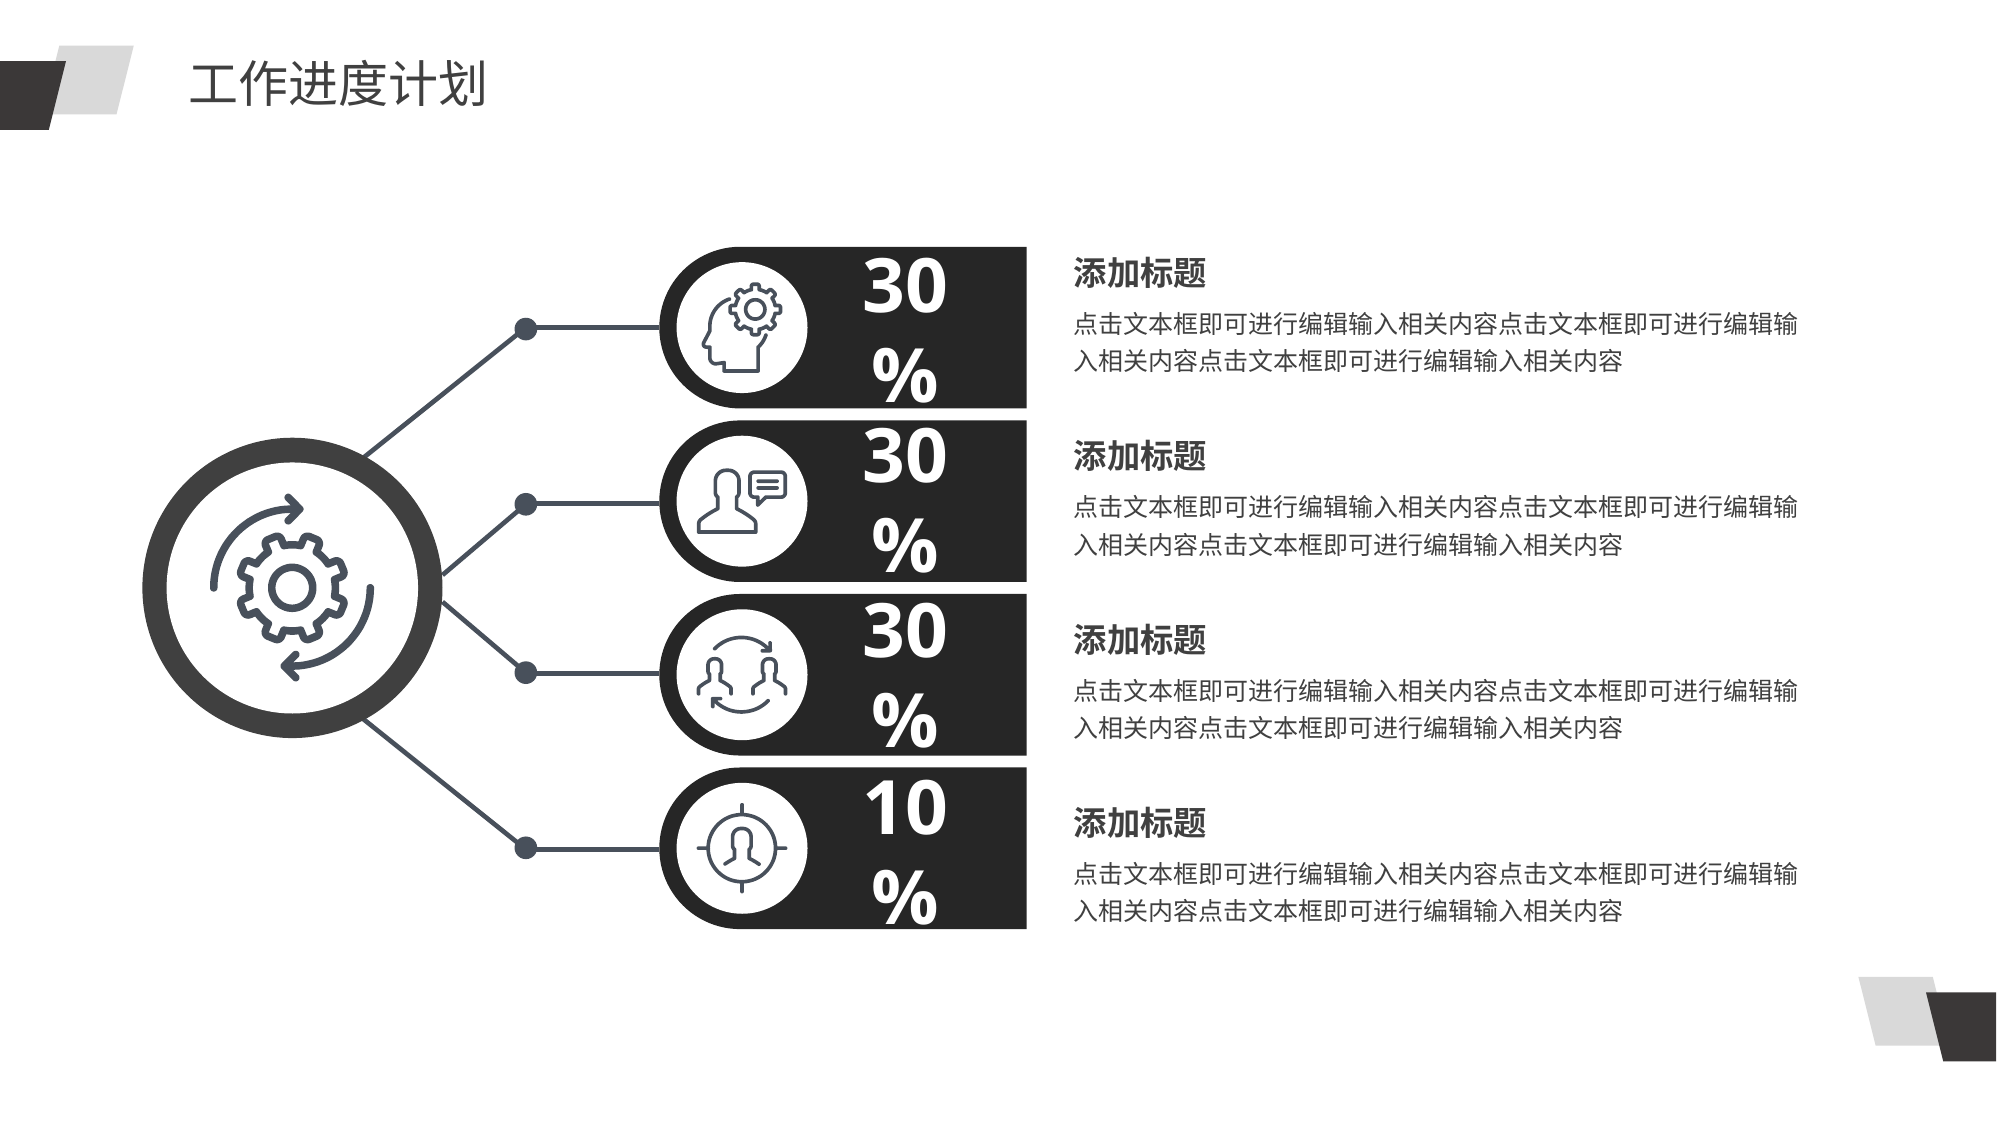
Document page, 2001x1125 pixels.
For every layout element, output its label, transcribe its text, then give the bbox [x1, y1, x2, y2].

text_box 30% [832, 237, 978, 407]
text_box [696, 635, 788, 714]
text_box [1858, 976, 1997, 1062]
text_box [675, 608, 809, 742]
text_box 添加标题 [1059, 234, 1281, 300]
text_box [361, 318, 660, 460]
text_box [675, 261, 809, 395]
text_box 添加标题 [1059, 418, 1281, 483]
text_box 添加标题 [1059, 601, 1281, 666]
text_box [443, 601, 660, 683]
text_box [675, 781, 809, 915]
text_box [978, 592, 1028, 757]
text_box [978, 766, 1028, 931]
text_box 10% [832, 759, 978, 940]
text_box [696, 802, 788, 894]
text_box [978, 245, 1028, 410]
text_box [658, 766, 832, 931]
text_box 添加标题 [1059, 784, 1281, 850]
text_box 点击文本框即可进行编辑输入相关内容点击文本框即可进行编辑输入相关内容点击文本框即可进行编辑输入相关内容 [1059, 843, 1824, 934]
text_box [696, 468, 788, 534]
text_box [658, 419, 832, 584]
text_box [0, 45, 134, 130]
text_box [701, 282, 783, 373]
text_box 点击文本框即可进行编辑输入相关内容点击文本框即可进行编辑输入相关内容点击文本框即可进行编辑输入相关内容 [1059, 293, 1824, 384]
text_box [443, 493, 660, 576]
text_box [658, 592, 832, 757]
text_box 点击文本框即可进行编辑输入相关内容点击文本框即可进行编辑输入相关内容点击文本框即可进行编辑输入相关内容 [1059, 476, 1824, 567]
text_box [675, 434, 809, 568]
text_box 30% [832, 407, 978, 582]
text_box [361, 717, 660, 859]
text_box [142, 437, 443, 739]
text_box [978, 419, 1028, 584]
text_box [209, 493, 375, 682]
text_box 30% [832, 582, 978, 759]
text_box 工作进度计划 [173, 45, 1064, 121]
text_box 点击文本框即可进行编辑输入相关内容点击文本框即可进行编辑输入相关内容点击文本框即可进行编辑输入相关内容 [1059, 660, 1824, 750]
text_box [658, 245, 832, 410]
